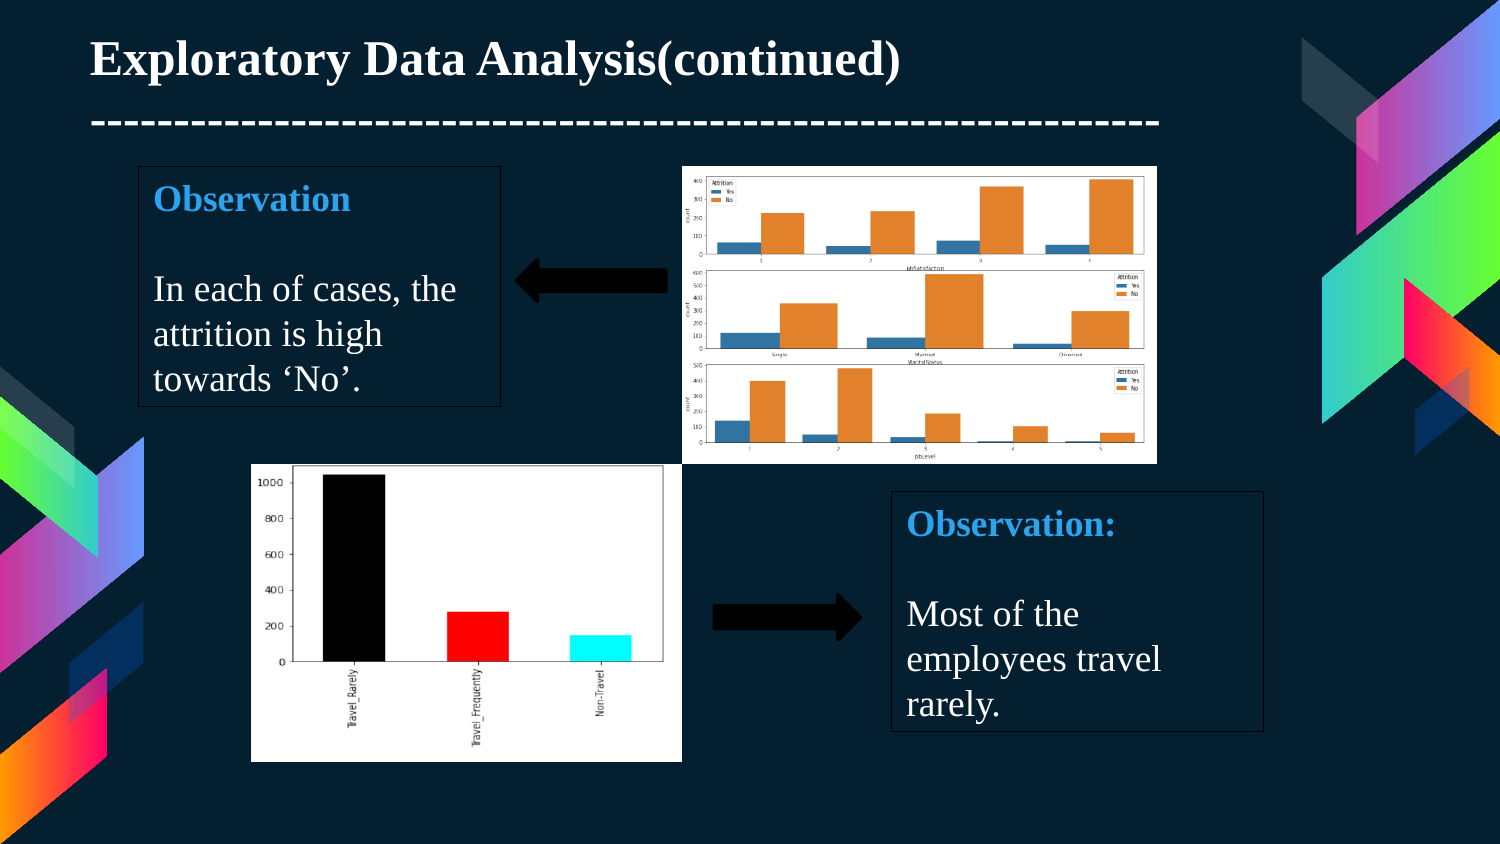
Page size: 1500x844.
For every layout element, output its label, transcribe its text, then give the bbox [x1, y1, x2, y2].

picture [250, 166, 1157, 762]
text_box [514, 258, 668, 304]
text_box Observation In each of cases, the attrition is high towards ‘No’. [138, 166, 501, 407]
text_box [712, 593, 863, 642]
text_box Exploratory Data Analysis(continued) ---------------------------------------------------------------- [75, 17, 1289, 213]
text_box Observation: Most of the employees travel rarely. [891, 491, 1264, 732]
